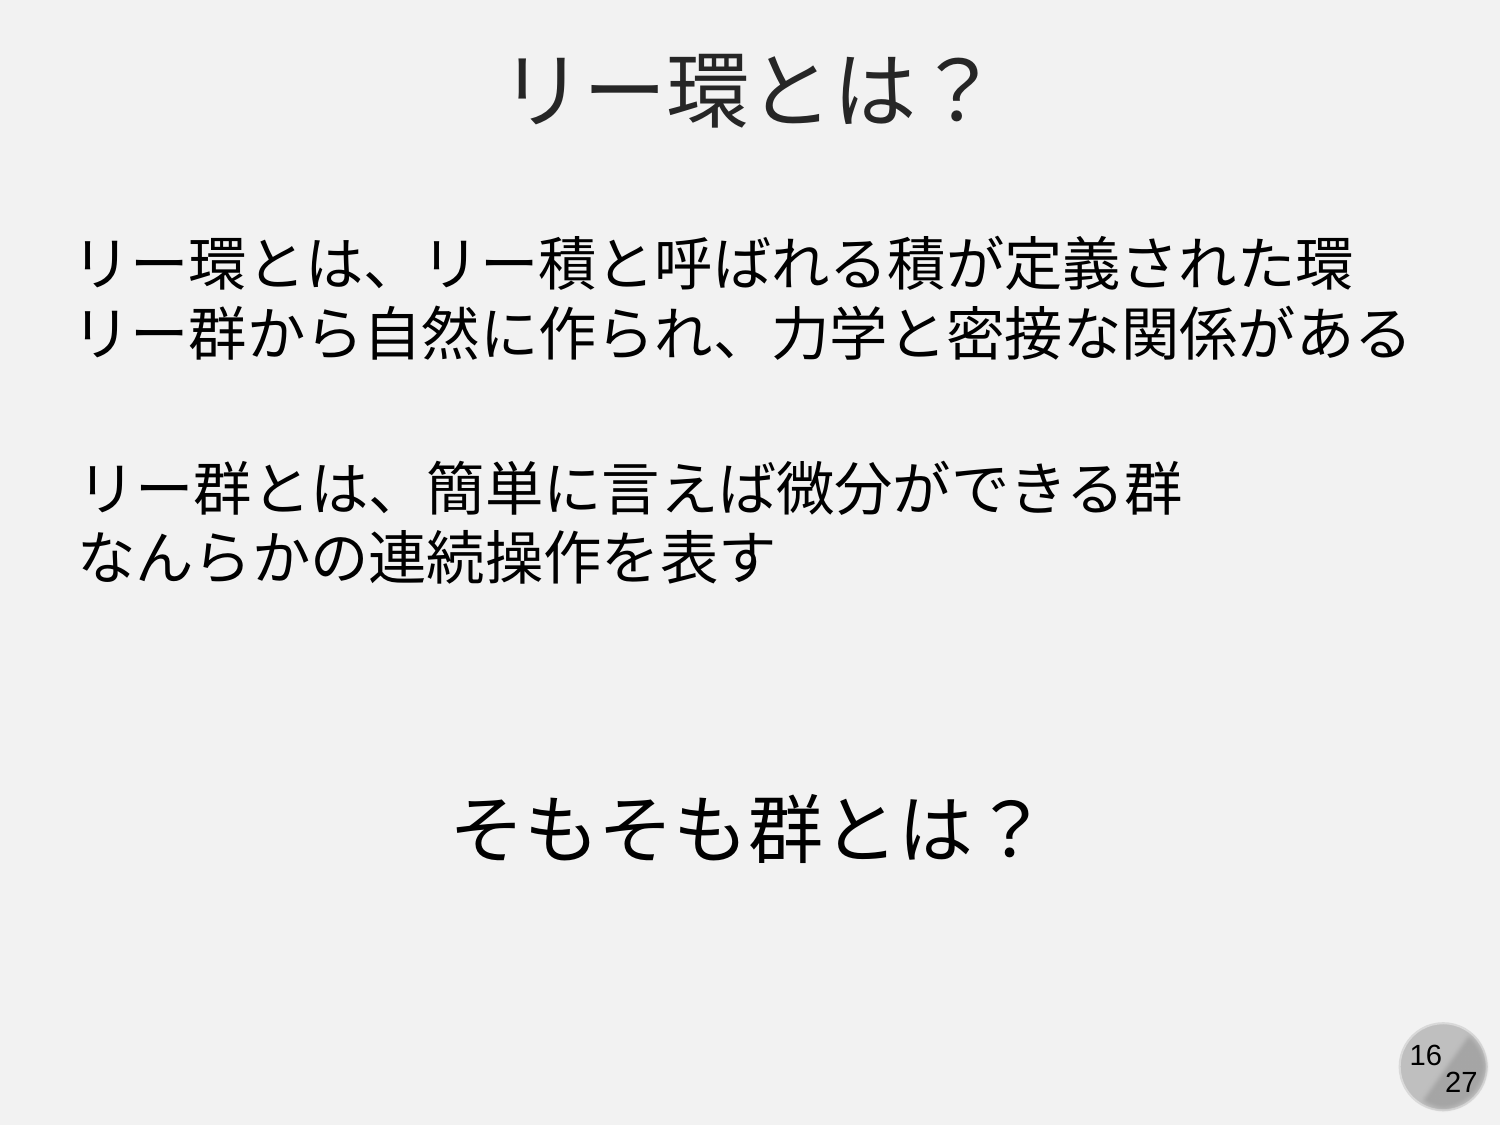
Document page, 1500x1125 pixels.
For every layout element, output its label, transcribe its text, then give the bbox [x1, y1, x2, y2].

text_box リー環とは、リー積と呼ばれる積が定義された環 リー群から自然に作られ、力学と密接な関係がある [57, 219, 1428, 375]
list リー環とは？ [0, 31, 1500, 155]
text_box そもそも群とは？ [434, 775, 1064, 880]
text_box リー群とは、簡単に言えば微分ができる群 なんらかの連続操作を表す [62, 444, 1198, 599]
